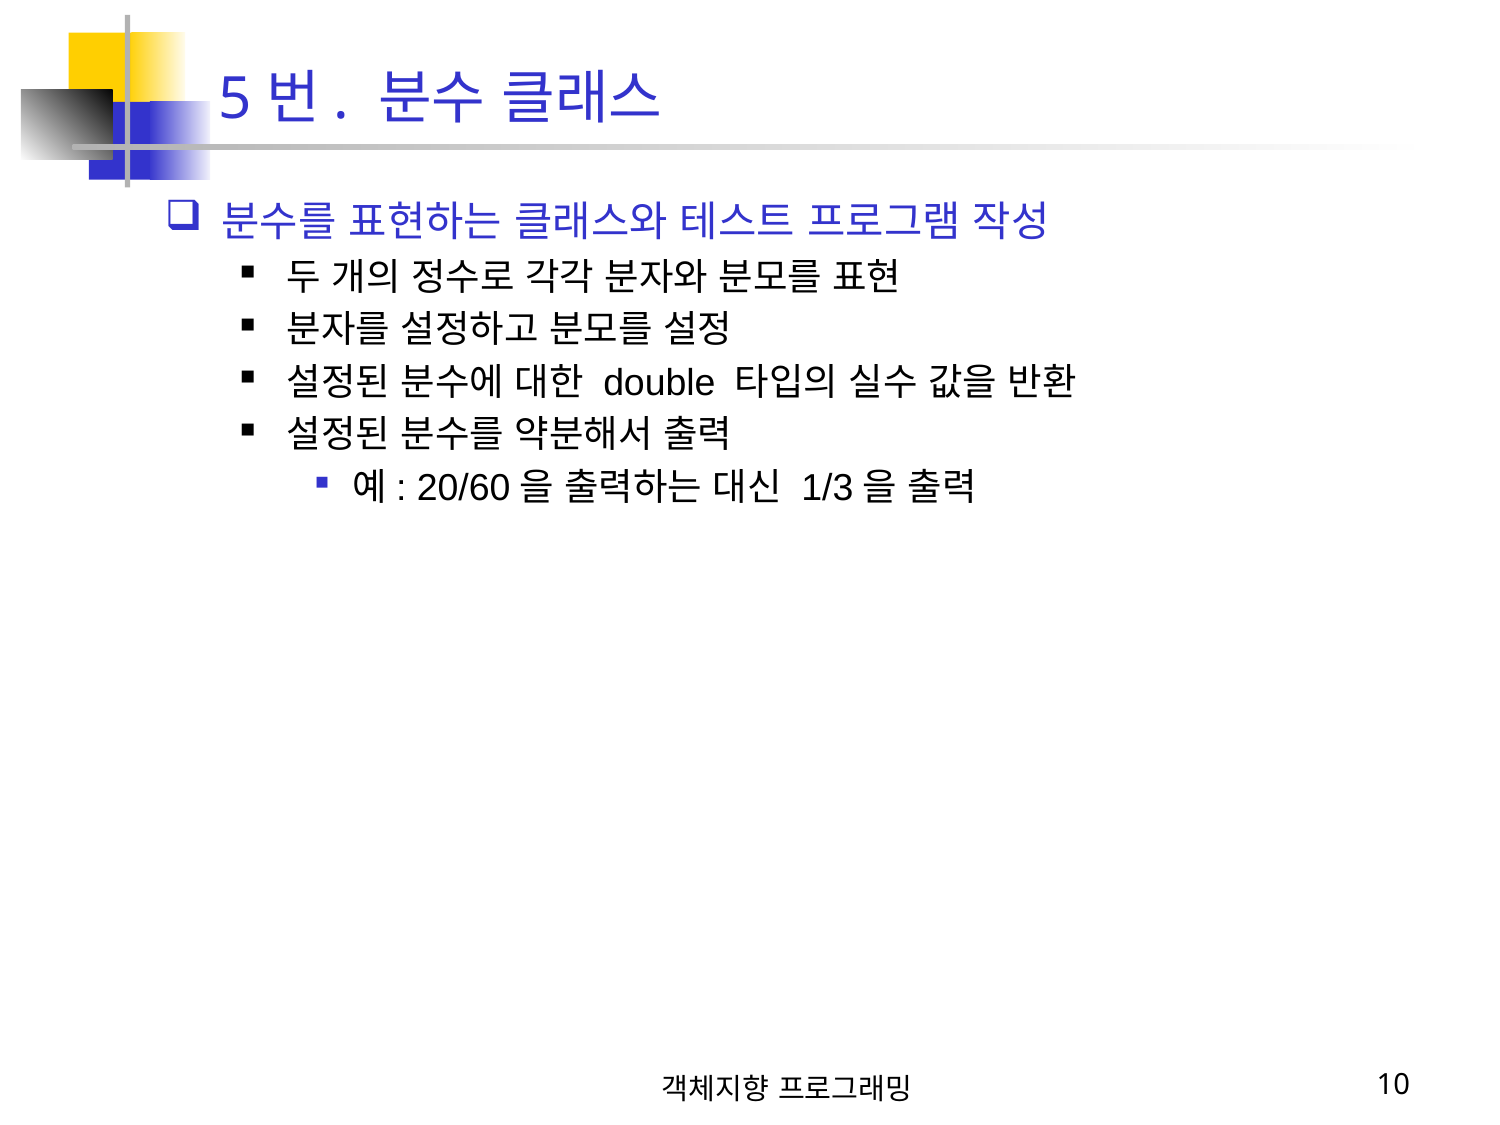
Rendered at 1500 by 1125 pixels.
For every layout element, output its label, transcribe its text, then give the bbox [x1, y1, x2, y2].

text_box 객체지향 프로그래밍 [549, 1037, 1025, 1113]
text_box 10 [1112, 1037, 1425, 1113]
title 5번. 분수 클래스 [203, 26, 1482, 138]
list 분수를 표현하는 클래스와 테스트 프로그램 작성 두 개의 정수로 각각 분자와 분모를 표현 분자를 설정하고 분모를 설정 설정된 분수에 대한 double 타입의 실수 값을 반환 설정된 분수를 약분해서 출력 예: 20/60을 출력하는 대신 1/3을 출력 [150, 187, 1469, 1006]
